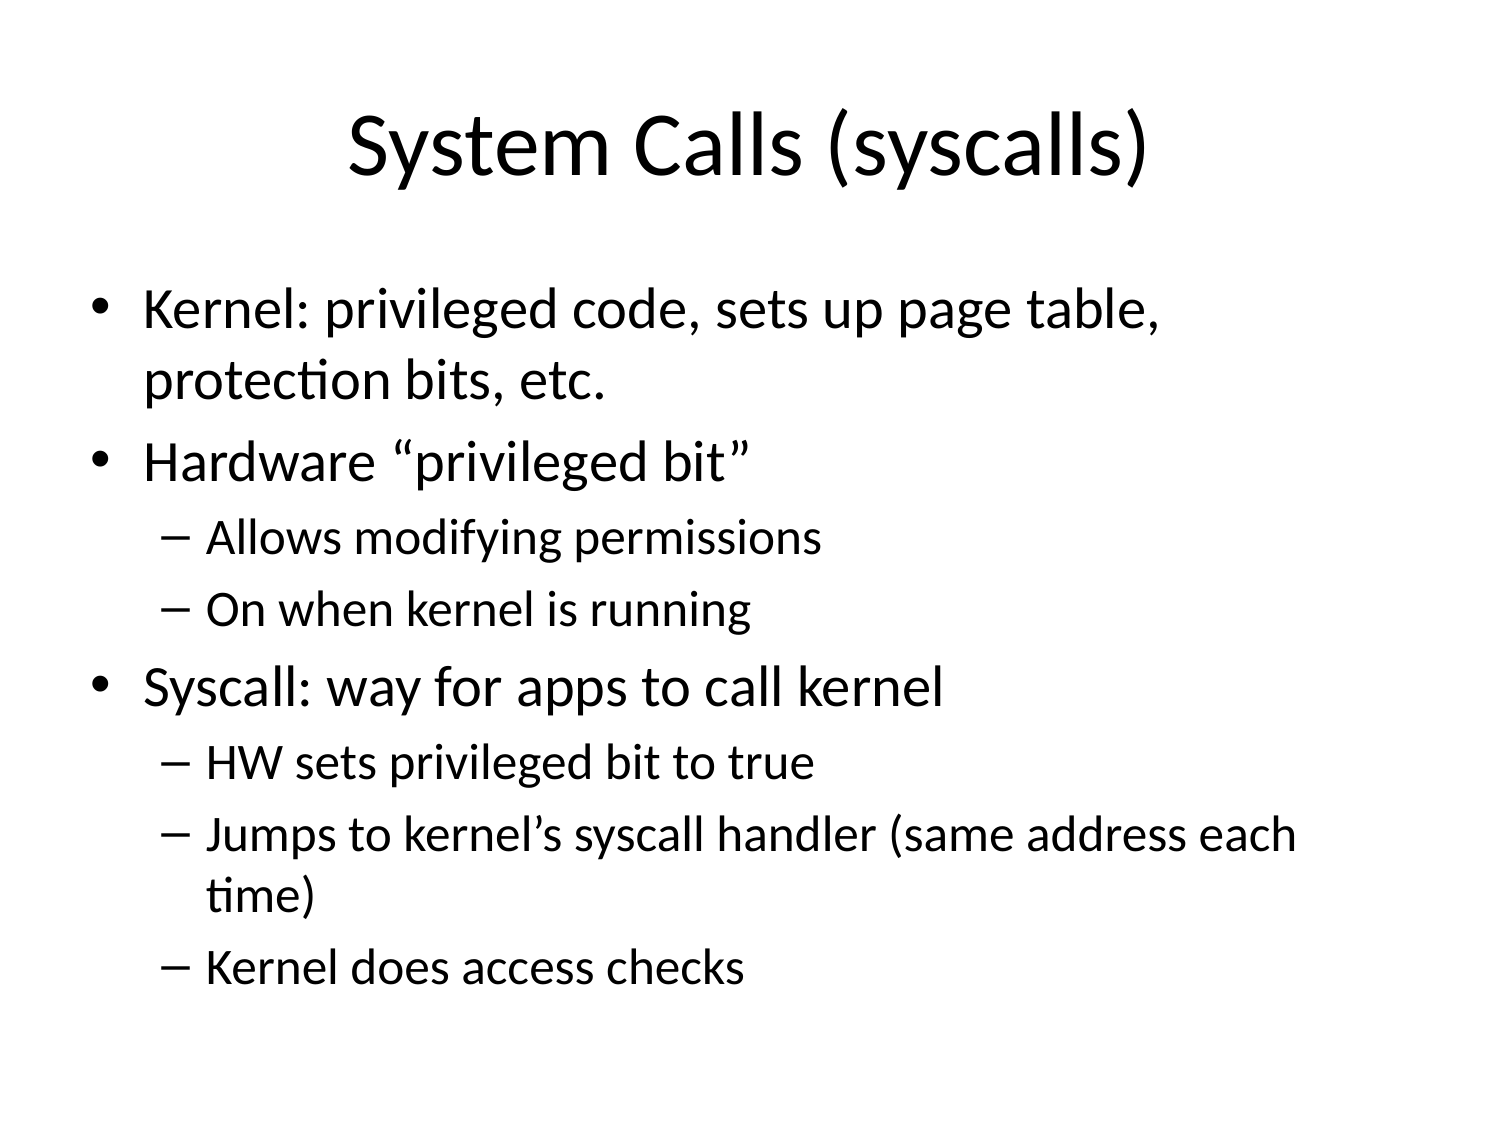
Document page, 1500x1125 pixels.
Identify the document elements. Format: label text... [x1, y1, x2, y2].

title System Calls (syscalls) [75, 45, 1425, 233]
list Kernel: privileged code, sets up page table, protection bits, etc. Hardware “privileged bit” Allows modifying permissions On when kernel is running Syscall: way for apps to call kernel HW sets privileged bit to true Jumps to kernel’s syscall handler (same address each time) Kernel does access checks [75, 262, 1425, 1005]
